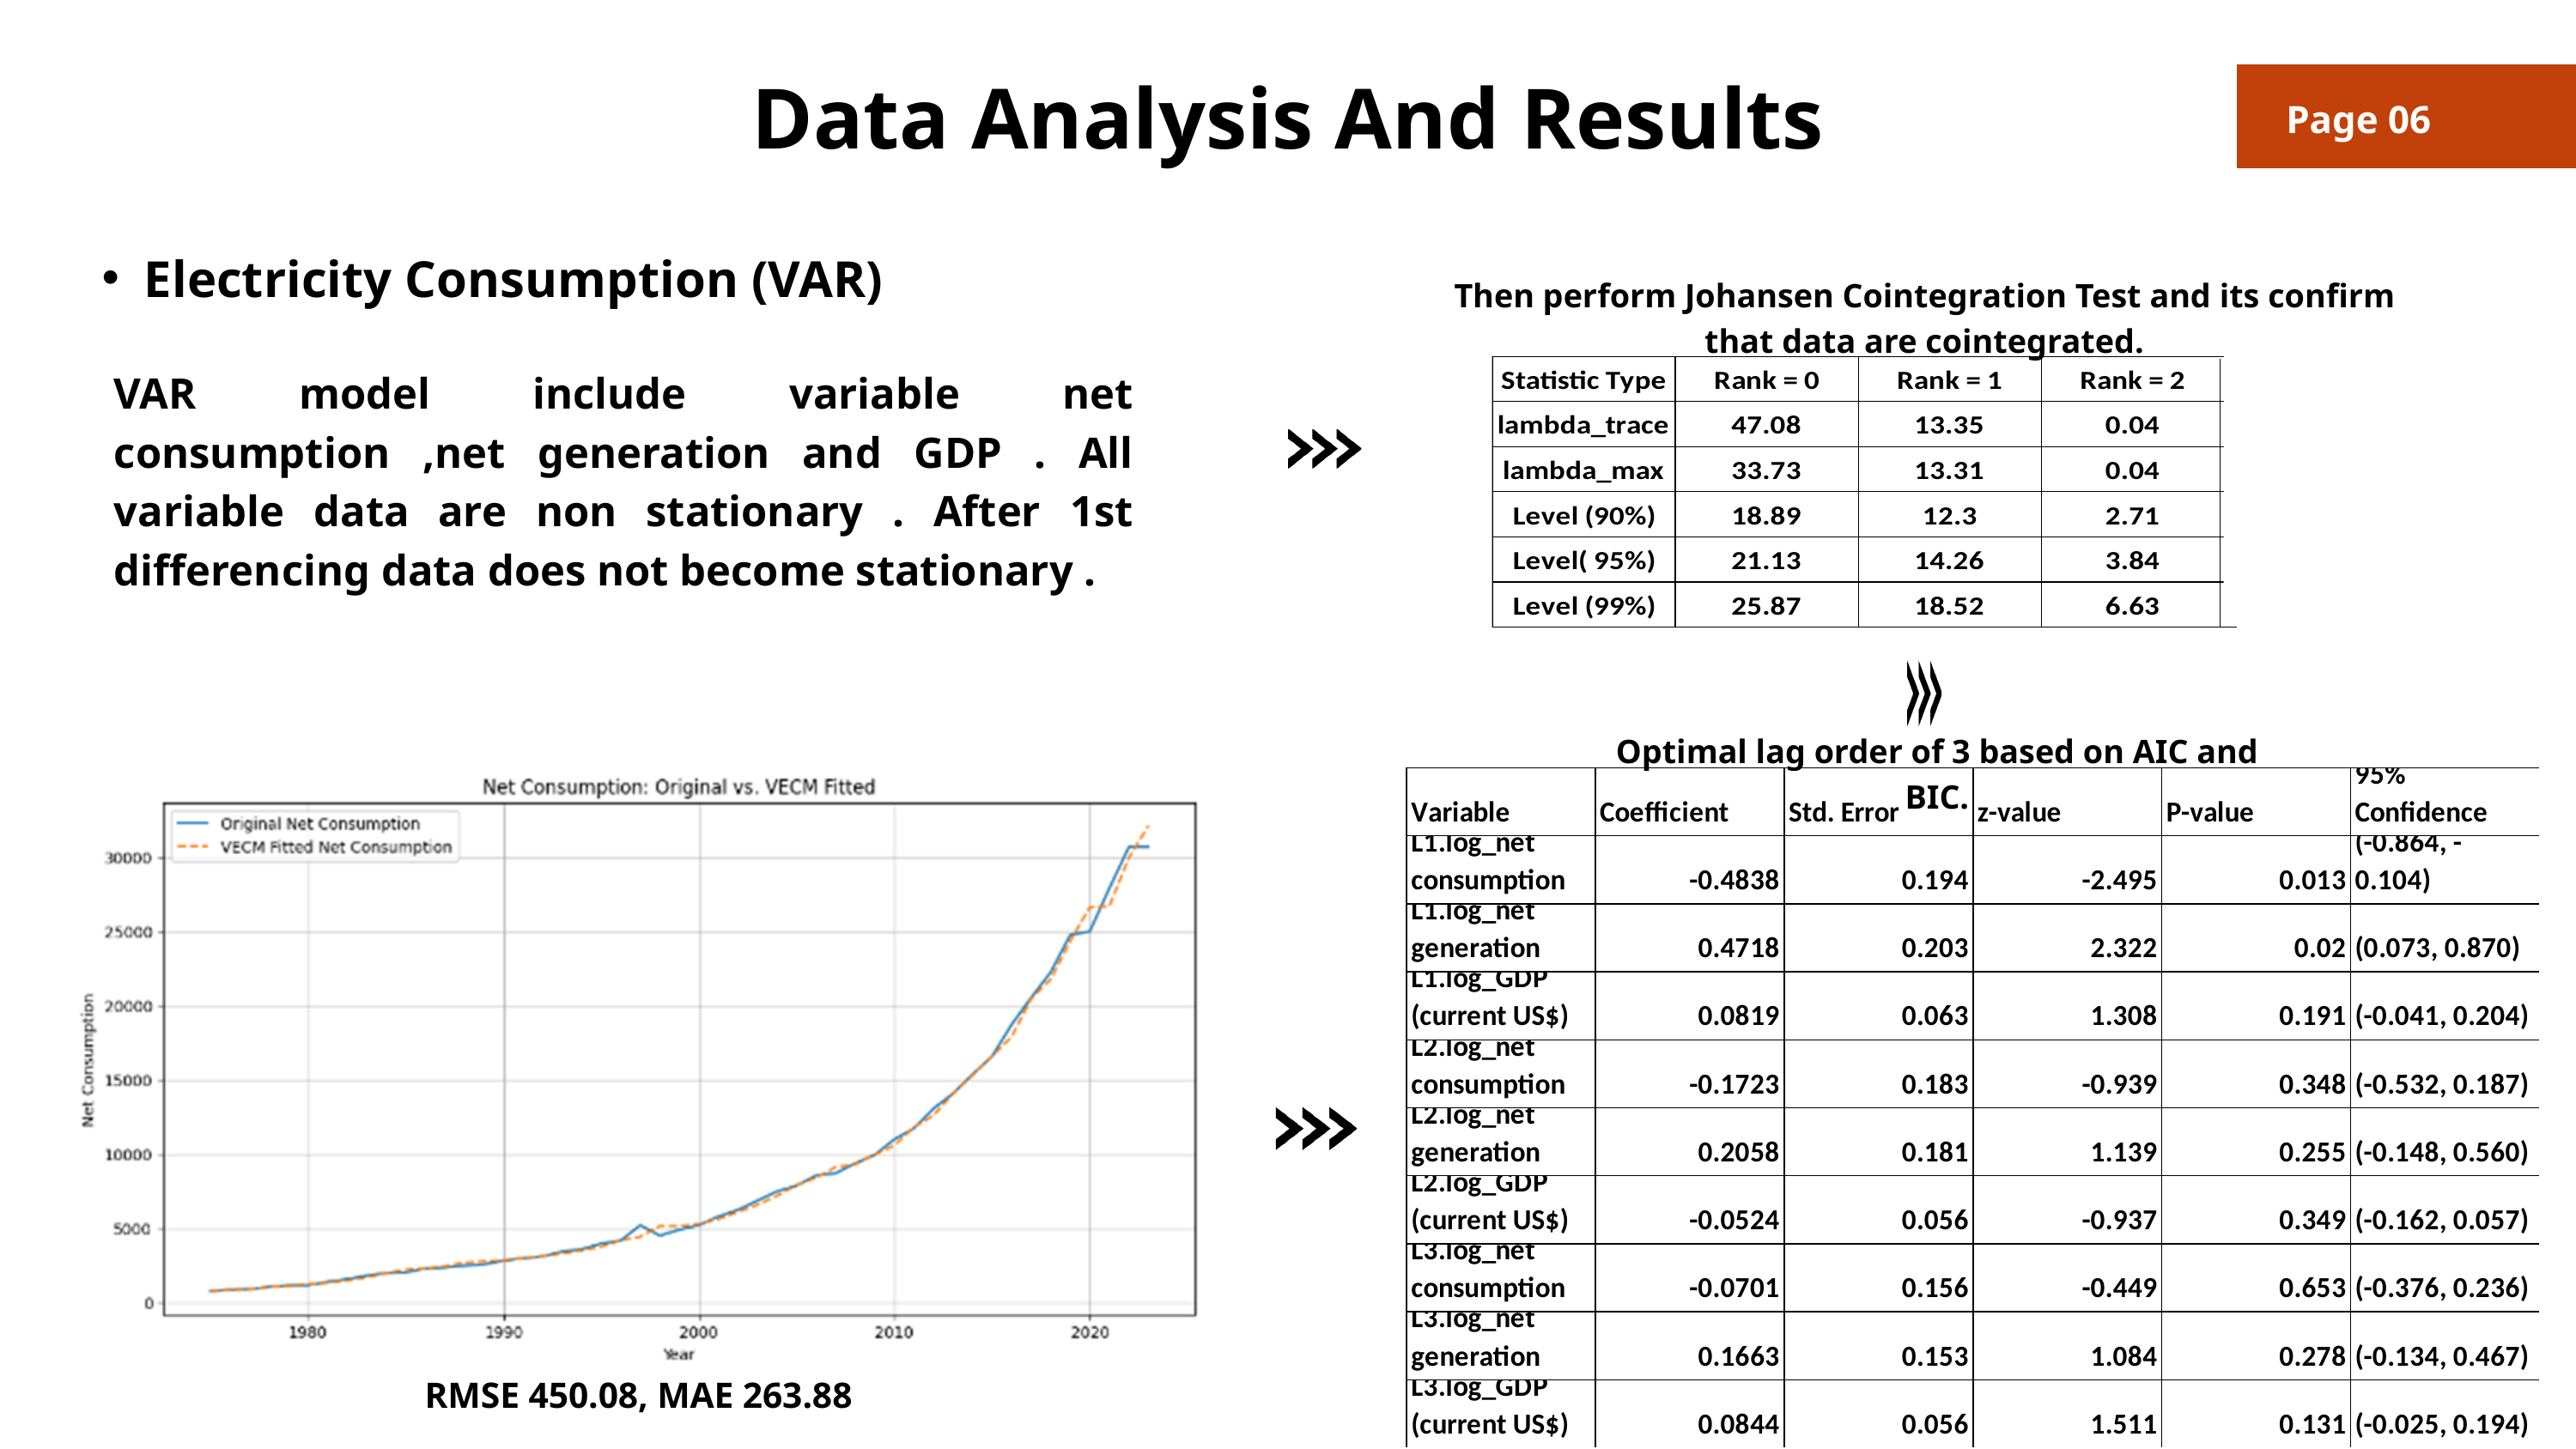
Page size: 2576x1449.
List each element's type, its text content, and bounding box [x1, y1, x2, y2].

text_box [1406, 767, 2541, 1449]
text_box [1492, 355, 2226, 628]
text_box VAR model include variable net consumption ,net generation and GDP . All variable data are non stationary . After 1st differencing data does not become stationary . [113, 358, 1134, 595]
text_box Data Analysis And Results [740, 66, 1835, 167]
text_box RMSE 450.08, MAE 263.88 [390, 1366, 887, 1416]
text_box [1288, 429, 1362, 469]
text_box [1907, 660, 1942, 724]
text_box [71, 767, 1206, 1373]
text_box Electricity Consumption (VAR) [27, 237, 917, 307]
text_box Optimal lag order of 3 based on AIC and BIC. [1585, 724, 2289, 766]
text_box [1275, 1106, 1358, 1150]
text_box Then perform Johansen Cointegration Test and its confirm that data are cointegrated. [1443, 269, 2406, 361]
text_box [2237, 64, 2576, 168]
